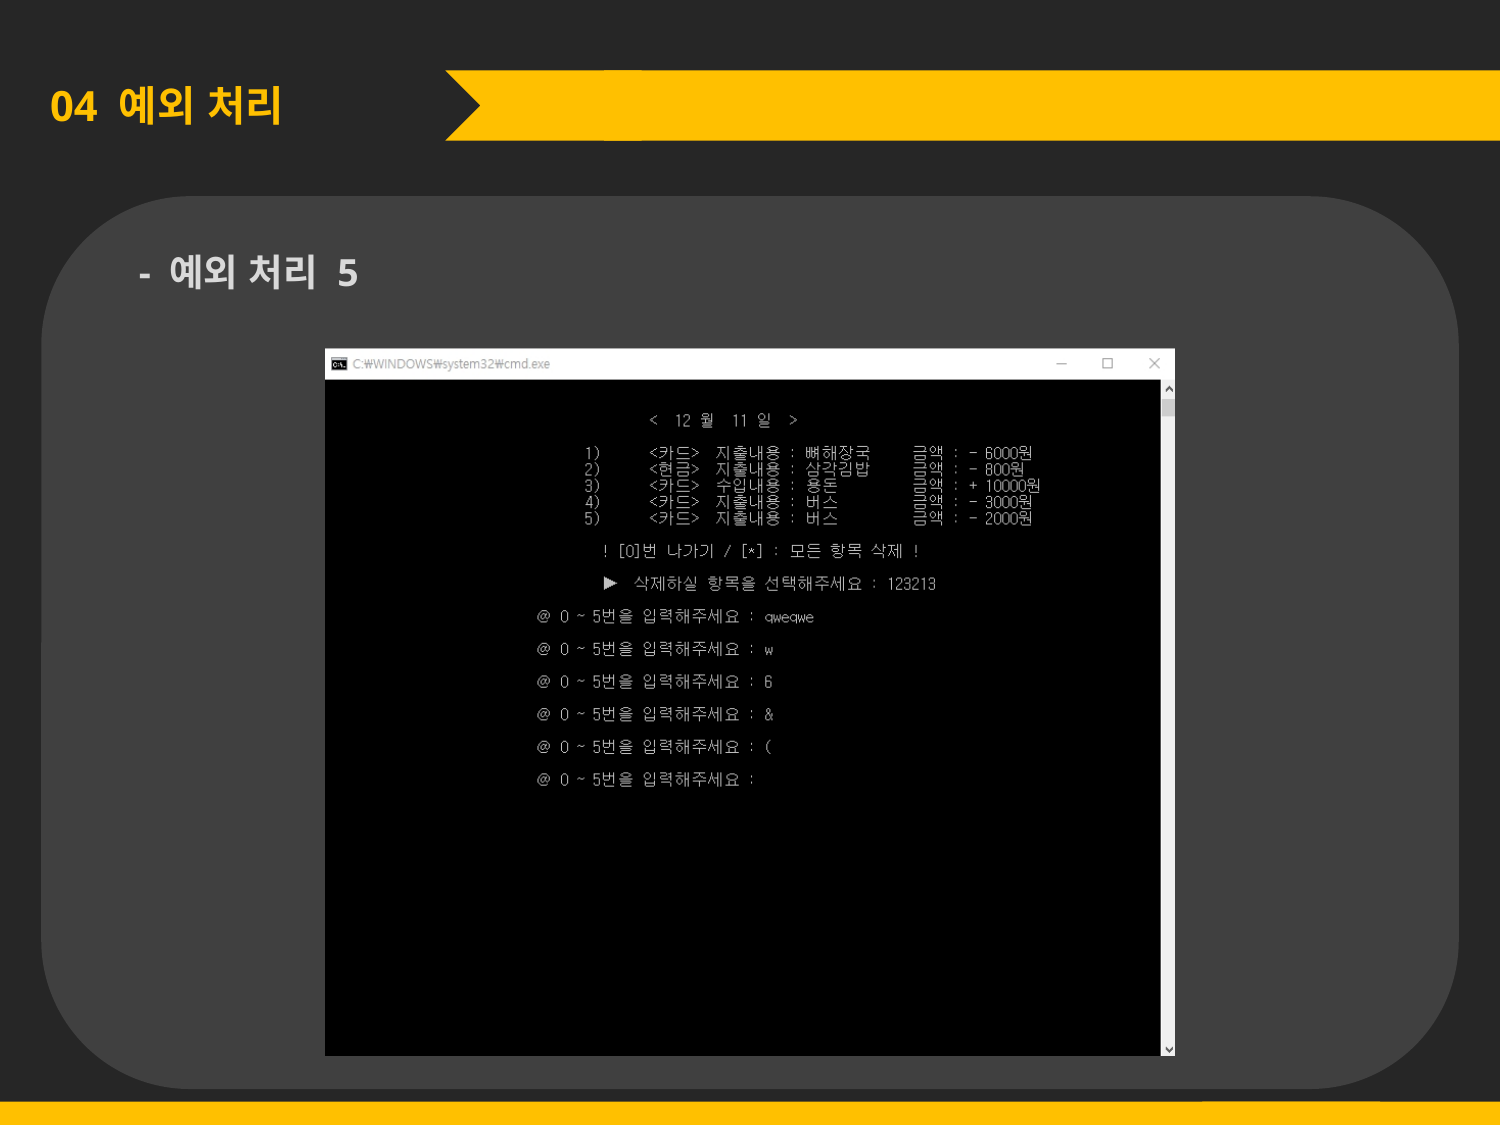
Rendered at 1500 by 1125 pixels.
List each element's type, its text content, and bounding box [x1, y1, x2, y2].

text_box 04 예외 처리 [35, 72, 441, 138]
text_box [39, 194, 1461, 1092]
picture [325, 348, 1175, 1057]
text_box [0, 1101, 1500, 1125]
text_box - 예외 처리 5 [123, 242, 551, 302]
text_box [445, 70, 1500, 141]
